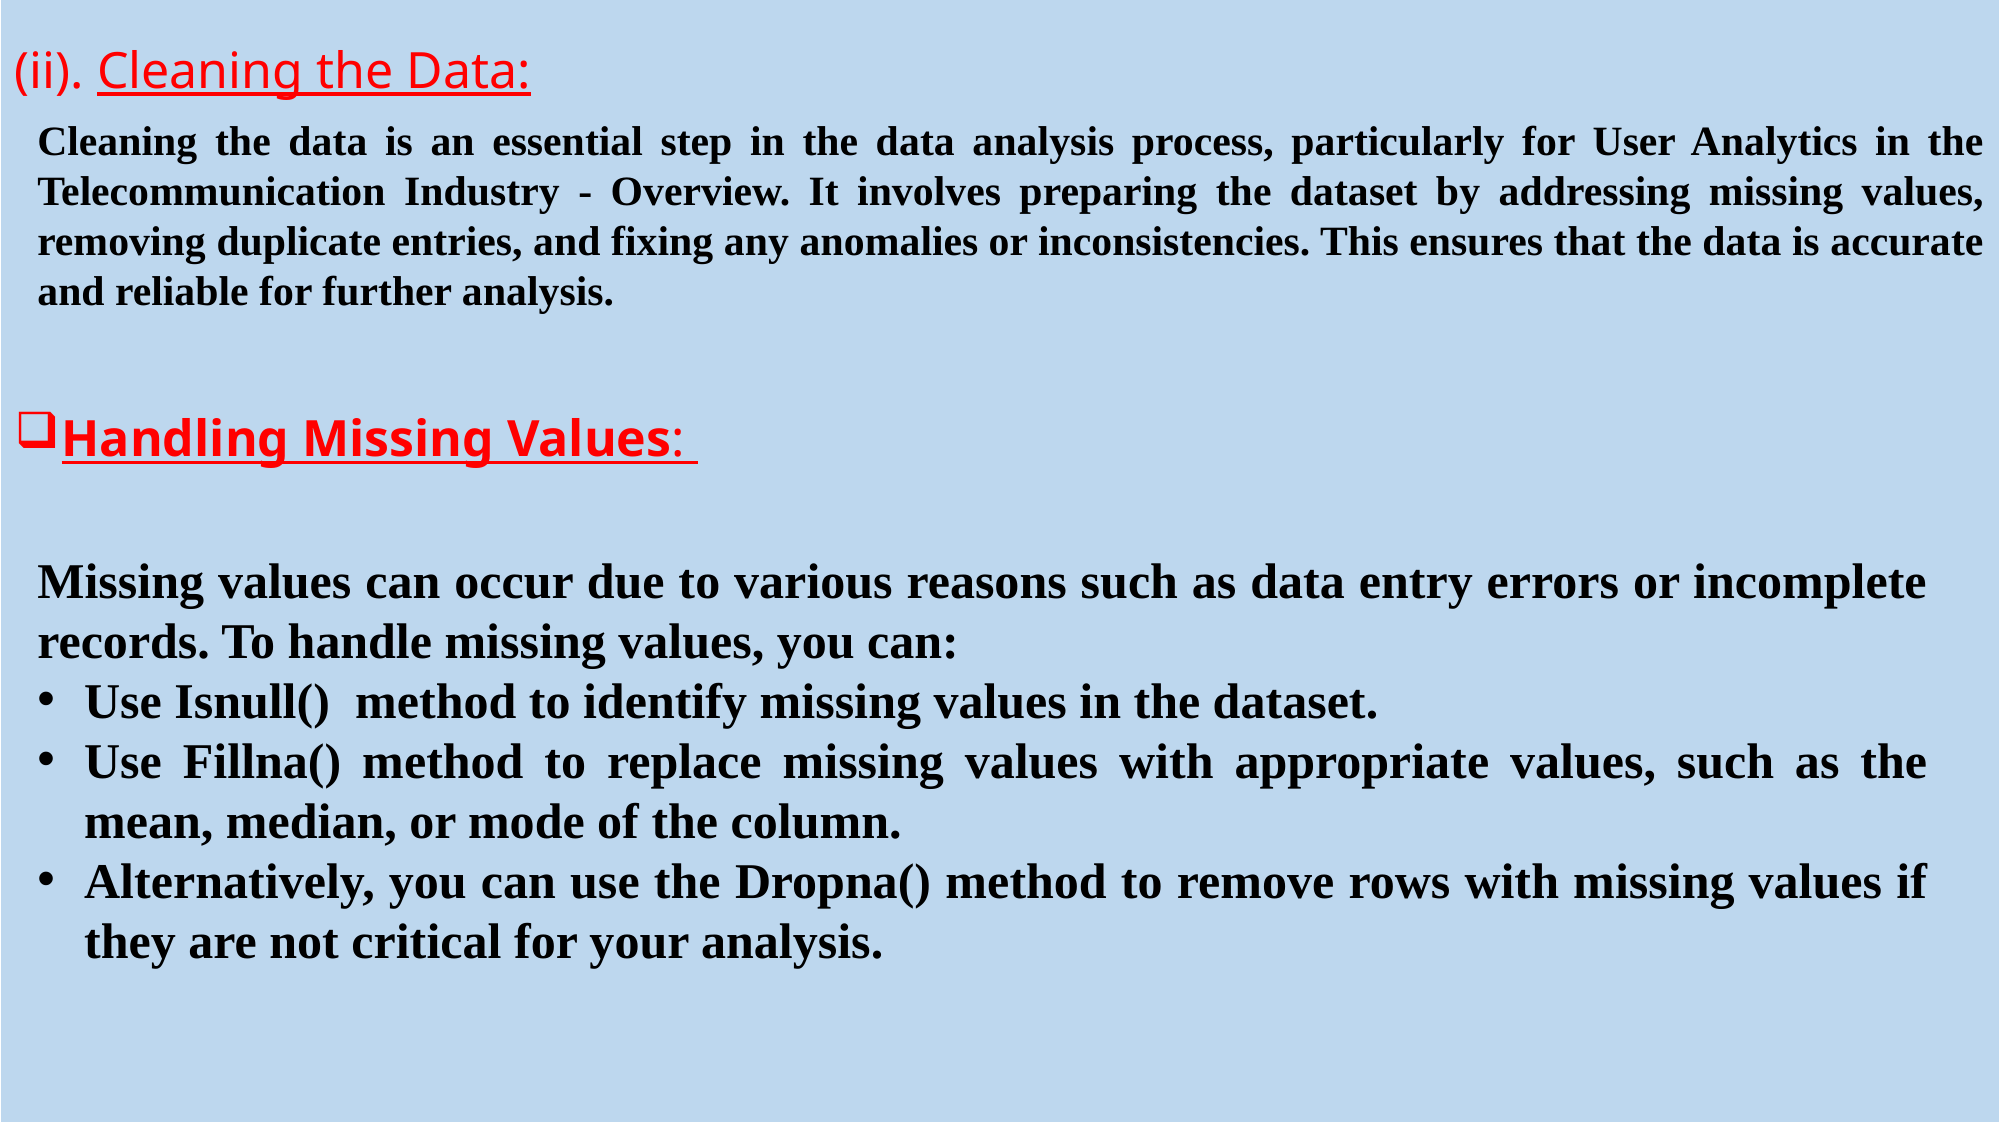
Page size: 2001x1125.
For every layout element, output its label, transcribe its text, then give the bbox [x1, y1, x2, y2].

text_box (ii). Cleaning the Data: [0, 31, 1093, 106]
text_box Cleaning the data is an essential step in the data analysis process, particularly for User Analytics in the Telecommunication Industry - Overview. It involves preparing the dataset by addressing missing values, removing duplicate entries, and fixing any anomalies or inconsistencies. This ensures that the data is accurate and reliable for further analysis. [22, 106, 2000, 322]
table_header [1, 0, 1999, 106]
table_header [1, 106, 1999, 1122]
text_box Handling Missing Values: [0, 399, 1132, 475]
text_box Missing values can occur due to various reasons such as data entry errors or incomplete records. To handle missing values, you can: Use Isnull() method to identify missing values in the dataset. Use Fillna() method to replace missing values with appropriate values, such as the mean, median, or mode of the column. Alternatively, you can use the Dropna() method to remove rows with missing values if they are not critical for your analysis. [22, 541, 1944, 977]
